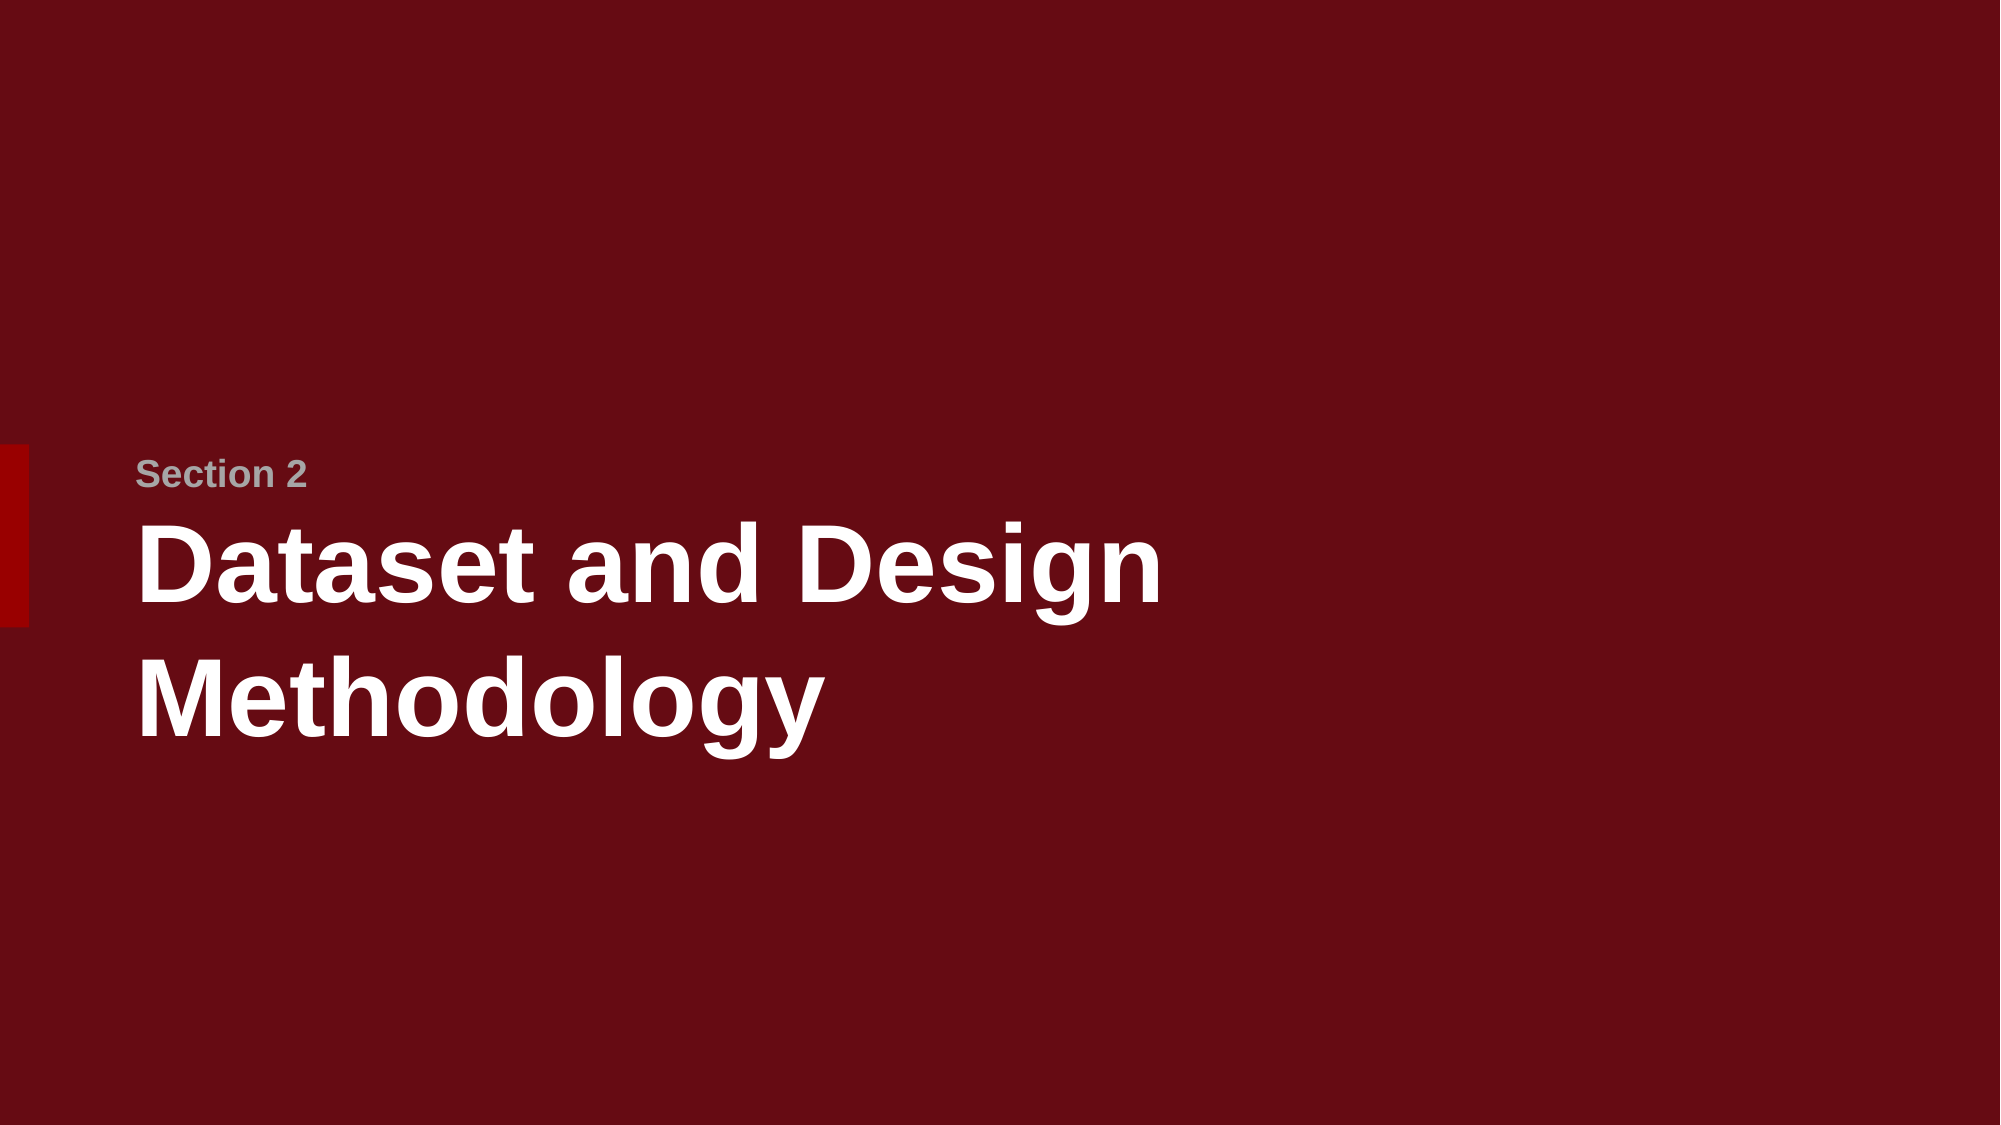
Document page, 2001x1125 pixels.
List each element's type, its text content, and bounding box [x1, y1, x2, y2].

title Dataset and Design Methodology [115, 553, 1603, 697]
list Section 2 [115, 444, 925, 500]
